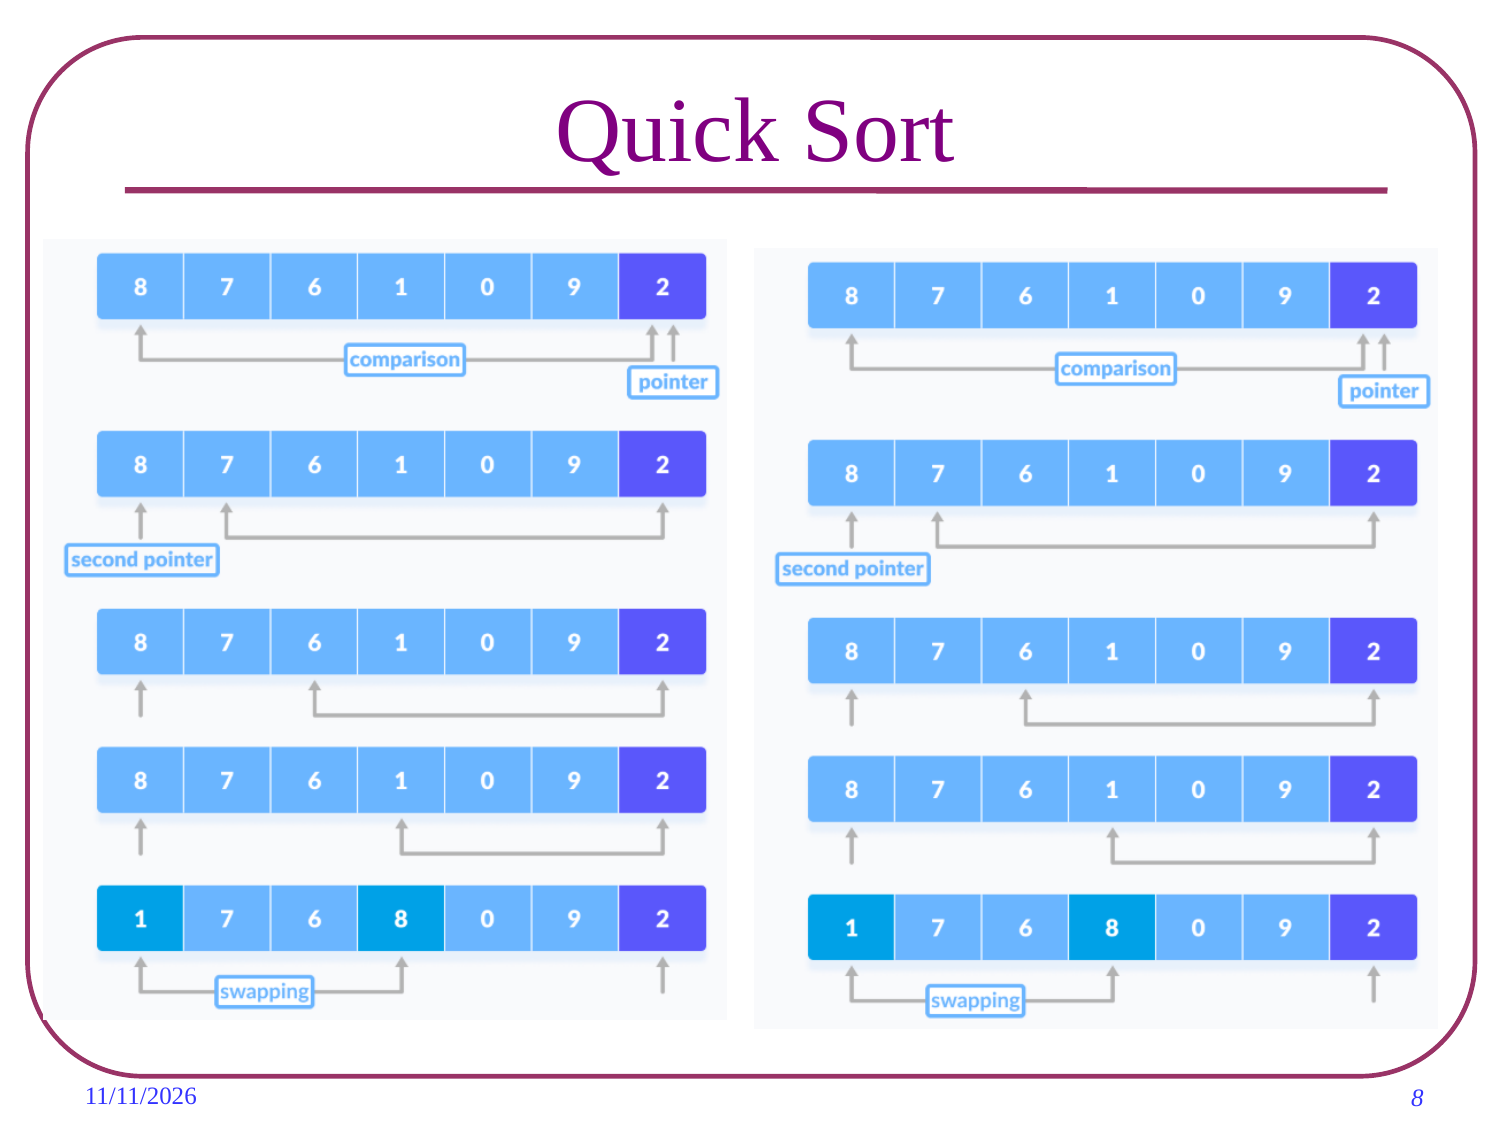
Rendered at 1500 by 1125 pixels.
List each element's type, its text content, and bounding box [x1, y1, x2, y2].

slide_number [58, 1071, 224, 1112]
slide_number 8 [1370, 1073, 1465, 1107]
title Quick Sort [123, 66, 1388, 187]
picture [754, 247, 1438, 1029]
picture [43, 239, 727, 1021]
